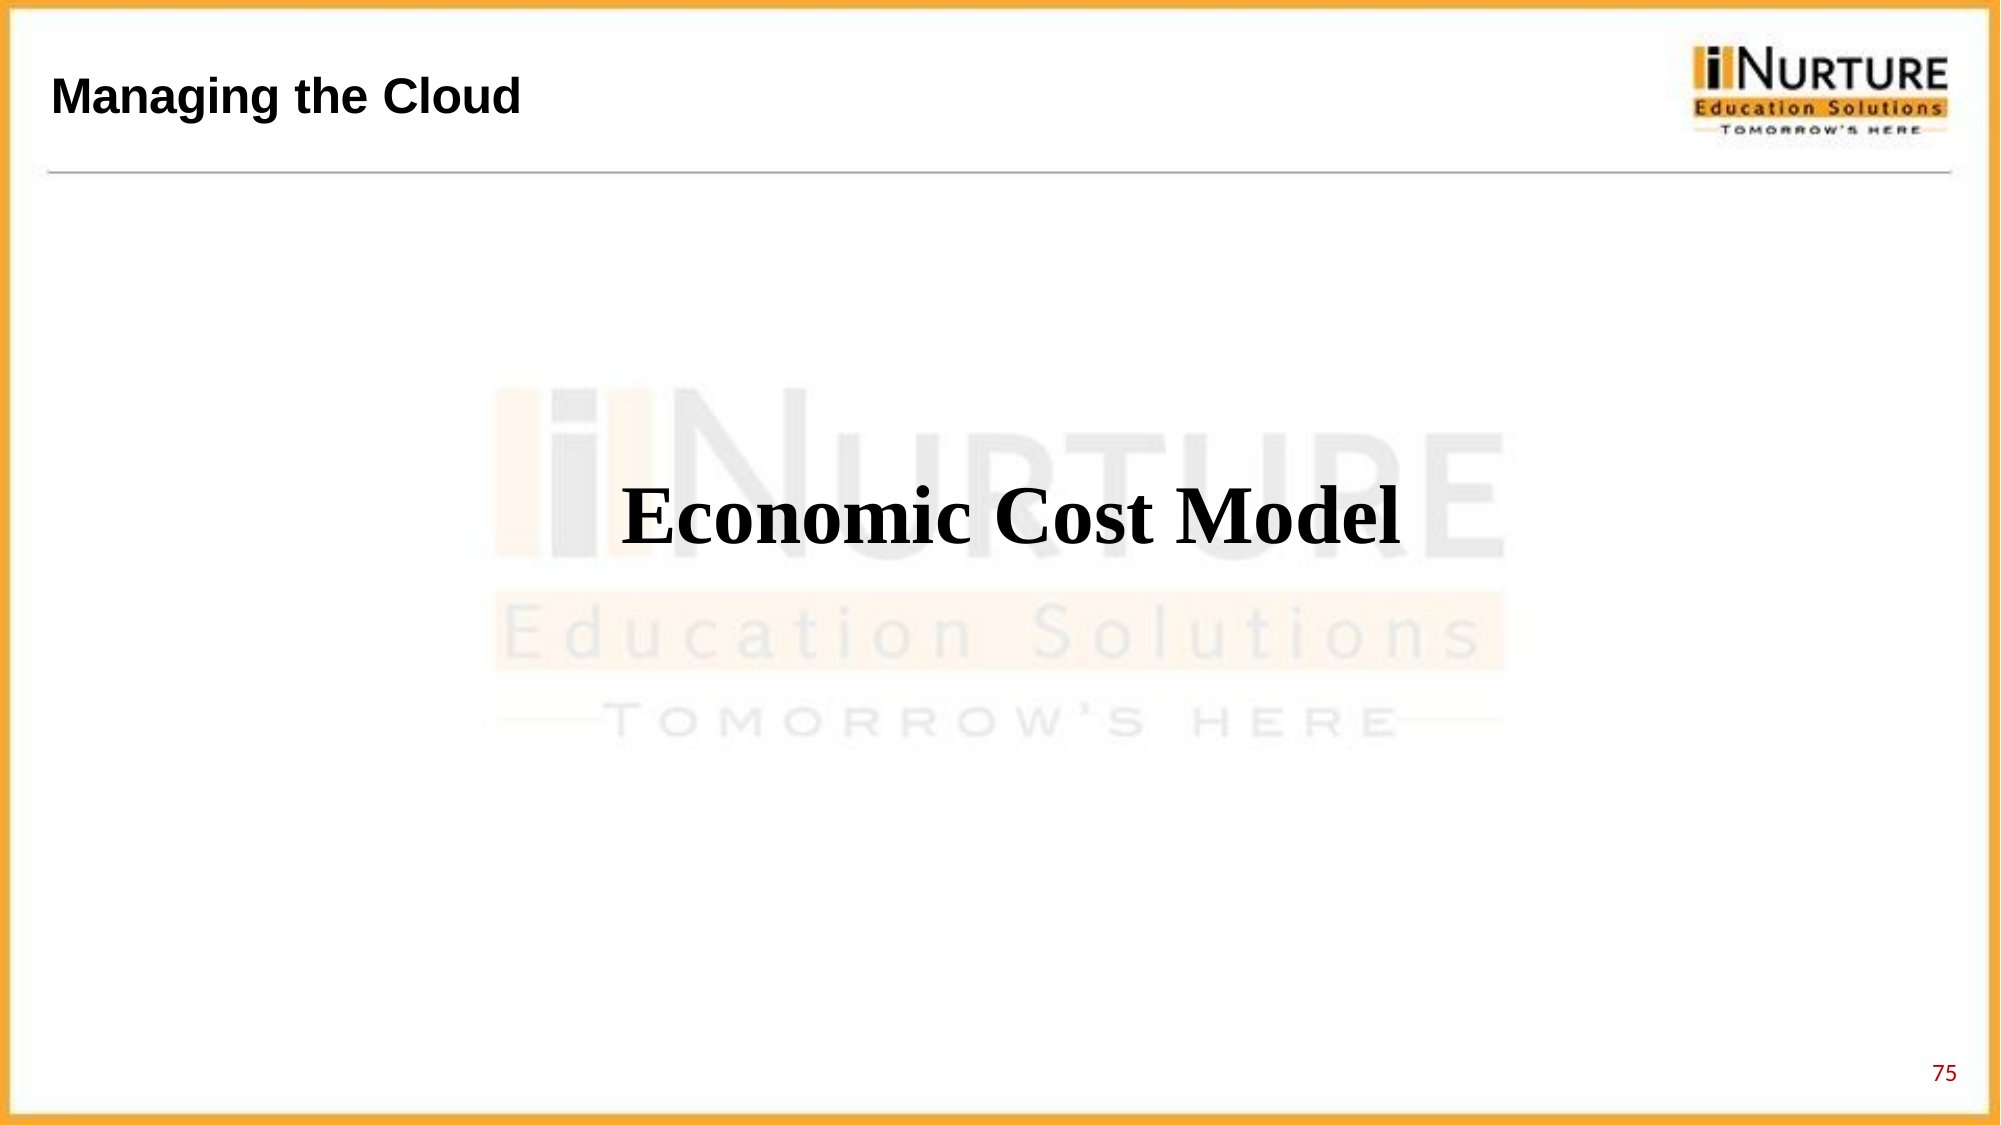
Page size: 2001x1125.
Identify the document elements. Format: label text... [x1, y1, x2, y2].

text_box Managing the Cloud [48, 61, 523, 124]
text_box Economic Cost Model [619, 458, 1406, 561]
text_box 74 [1925, 1060, 1964, 1087]
picture [0, 0, 2000, 1125]
